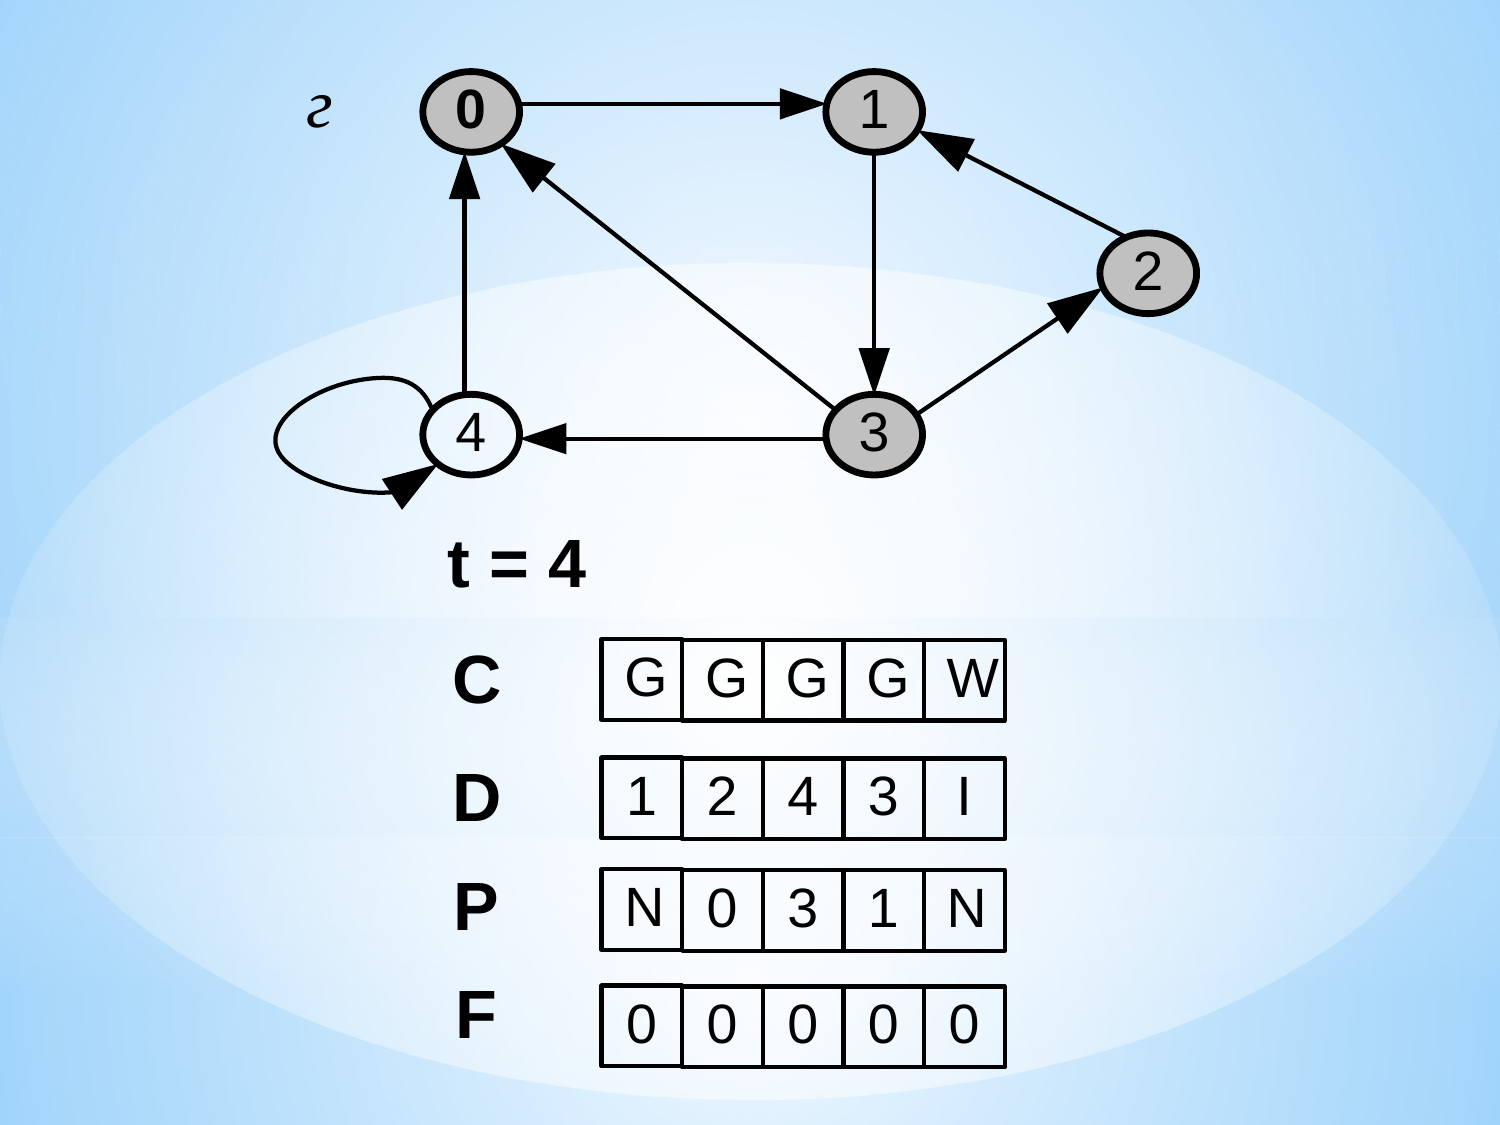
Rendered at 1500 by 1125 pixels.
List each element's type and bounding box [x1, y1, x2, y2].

picture [265, 42, 1200, 1090]
